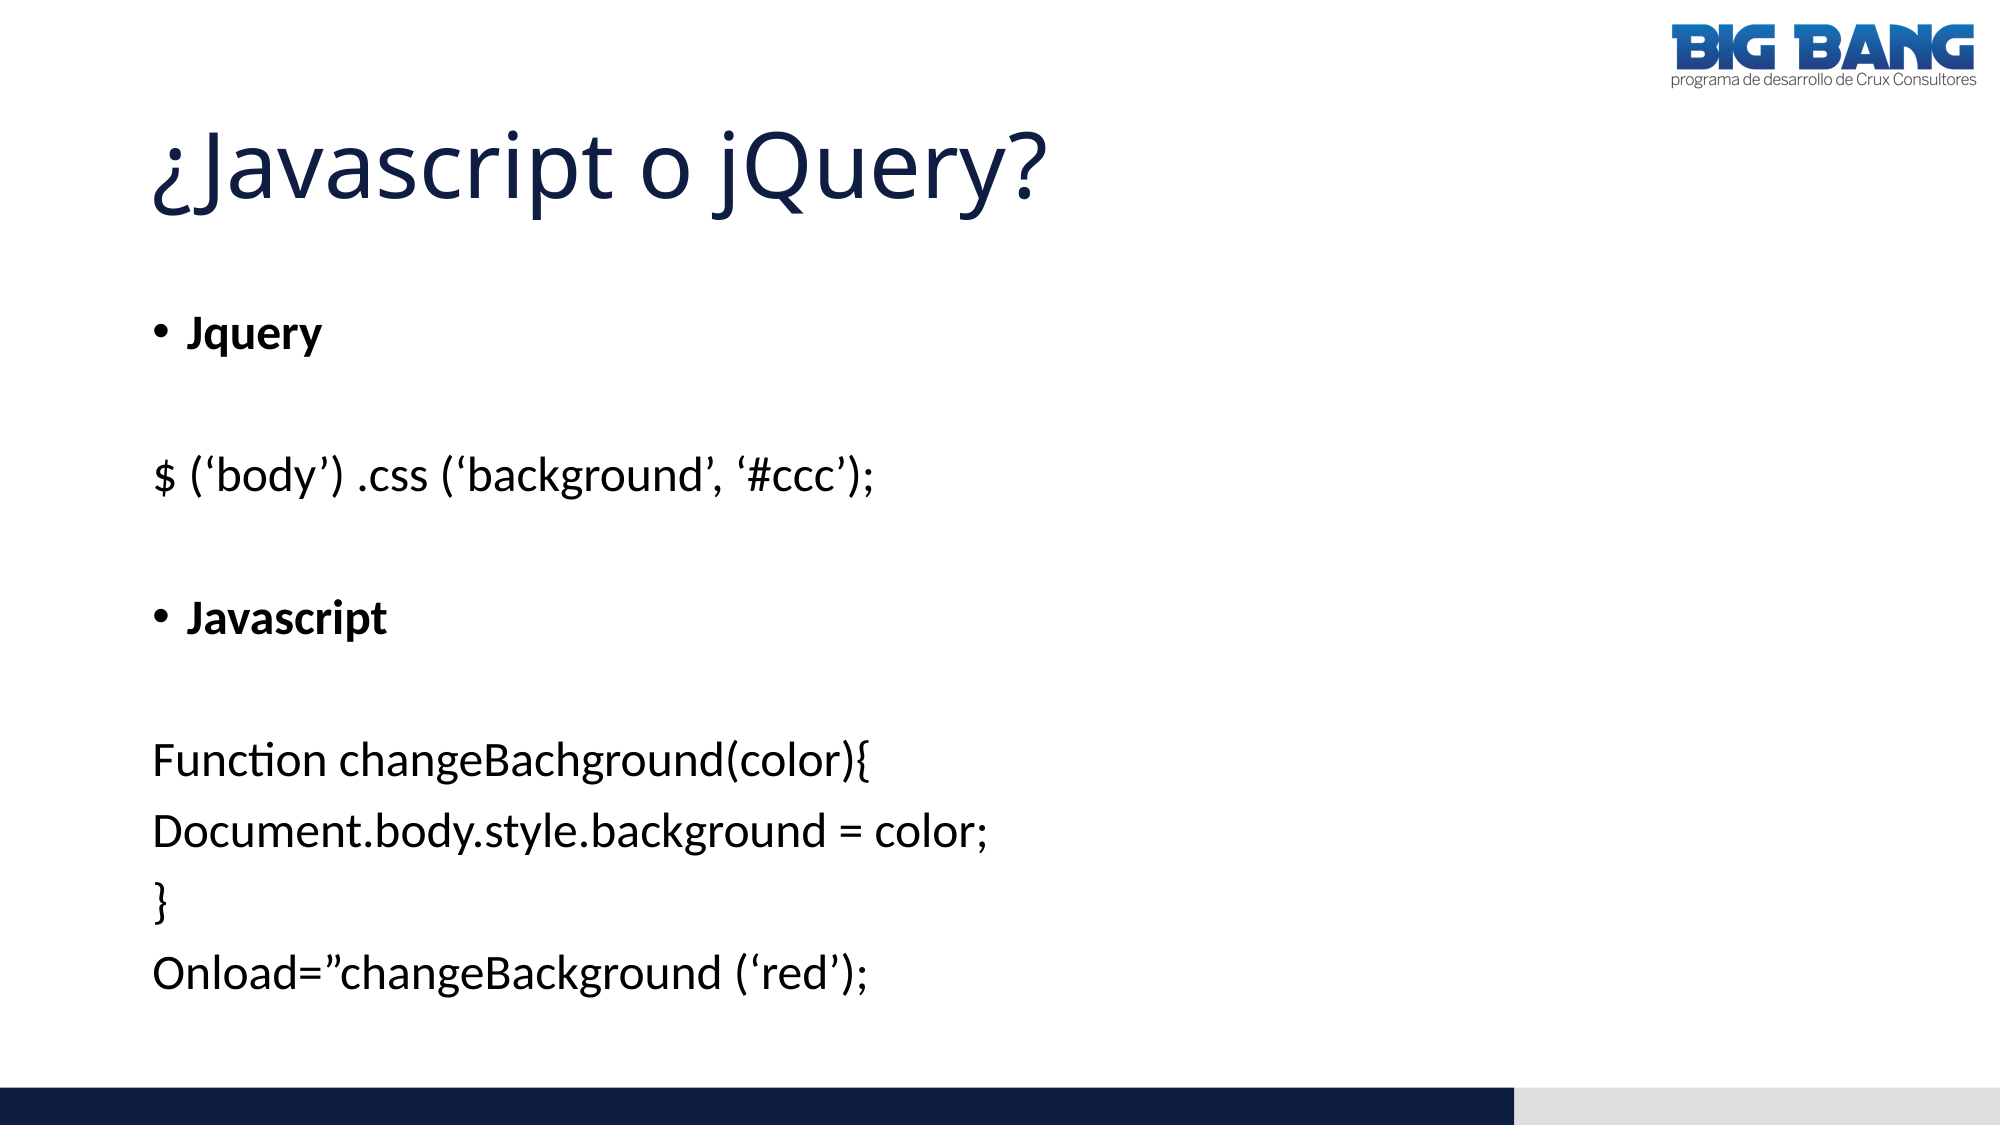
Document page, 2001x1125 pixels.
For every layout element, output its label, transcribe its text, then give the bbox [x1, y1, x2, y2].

list Jquery $ (‘body’) .css (‘background’, ‘#ccc’); Javascript Function changeBachground(color){ Document.body.style.background = color; } Onload=”changeBackground (‘red’); [137, 299, 1863, 1014]
title ¿Javascript o jQuery? [137, 59, 1863, 278]
picture [1668, 20, 1980, 91]
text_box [0, 1087, 2000, 1125]
